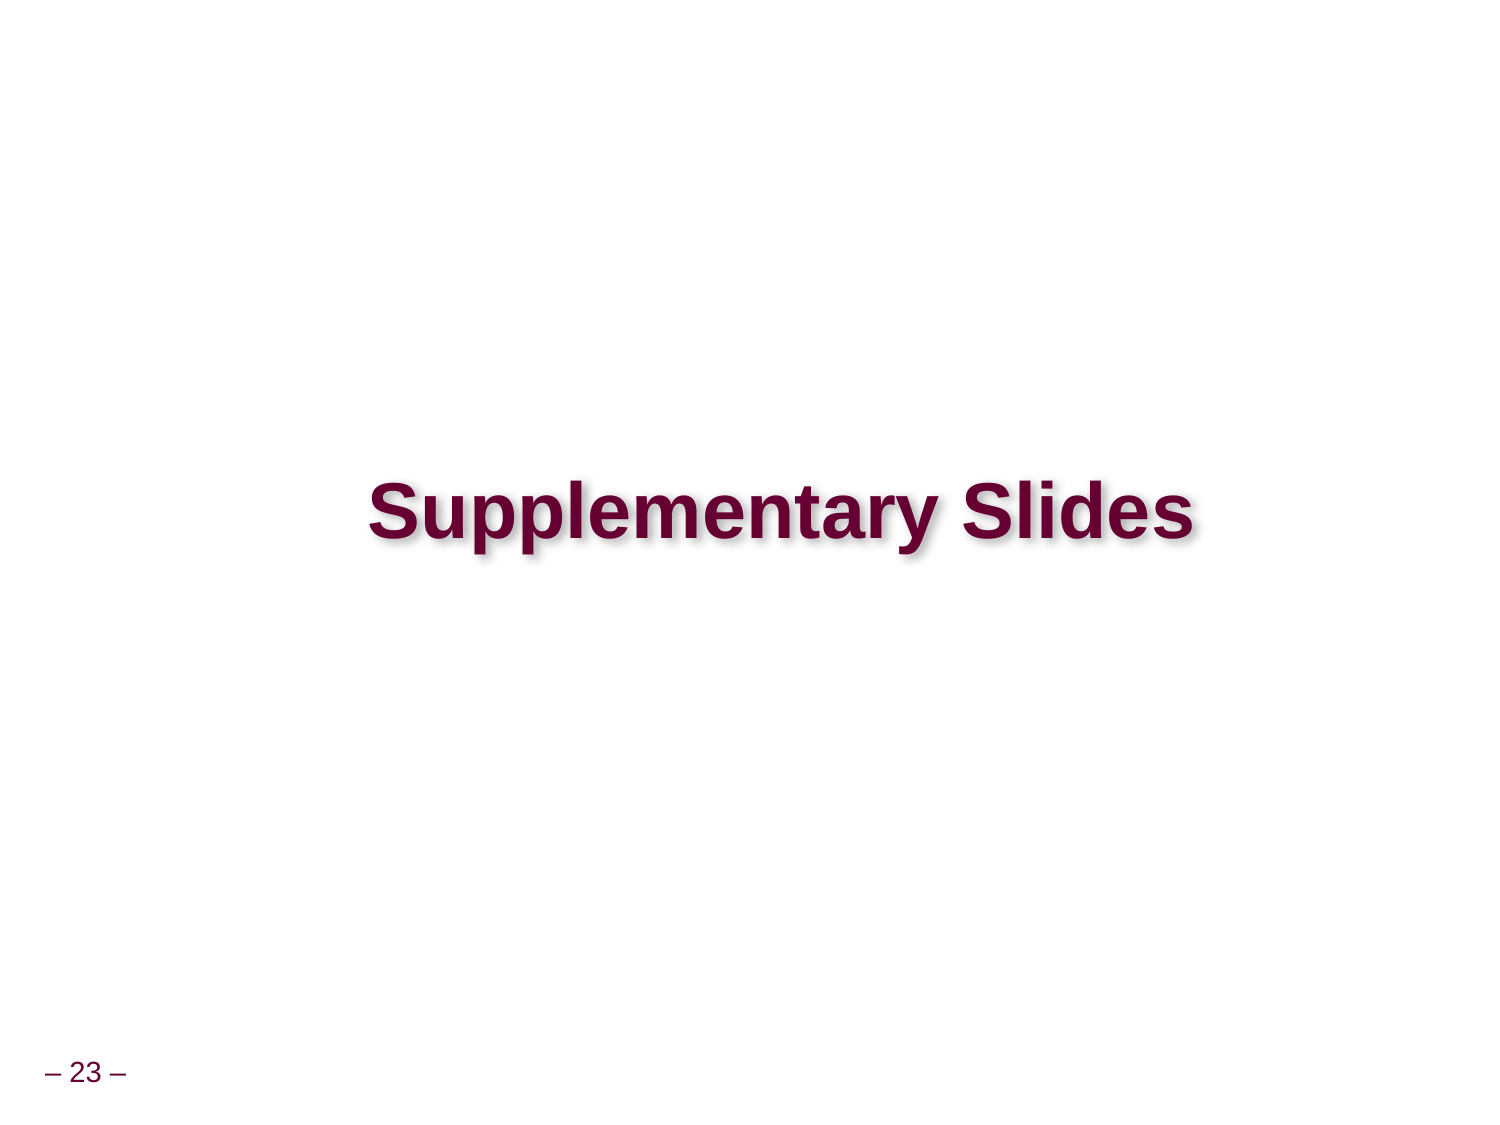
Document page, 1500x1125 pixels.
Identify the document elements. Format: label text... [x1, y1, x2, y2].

title Supplementary Slides [66, 449, 1498, 579]
